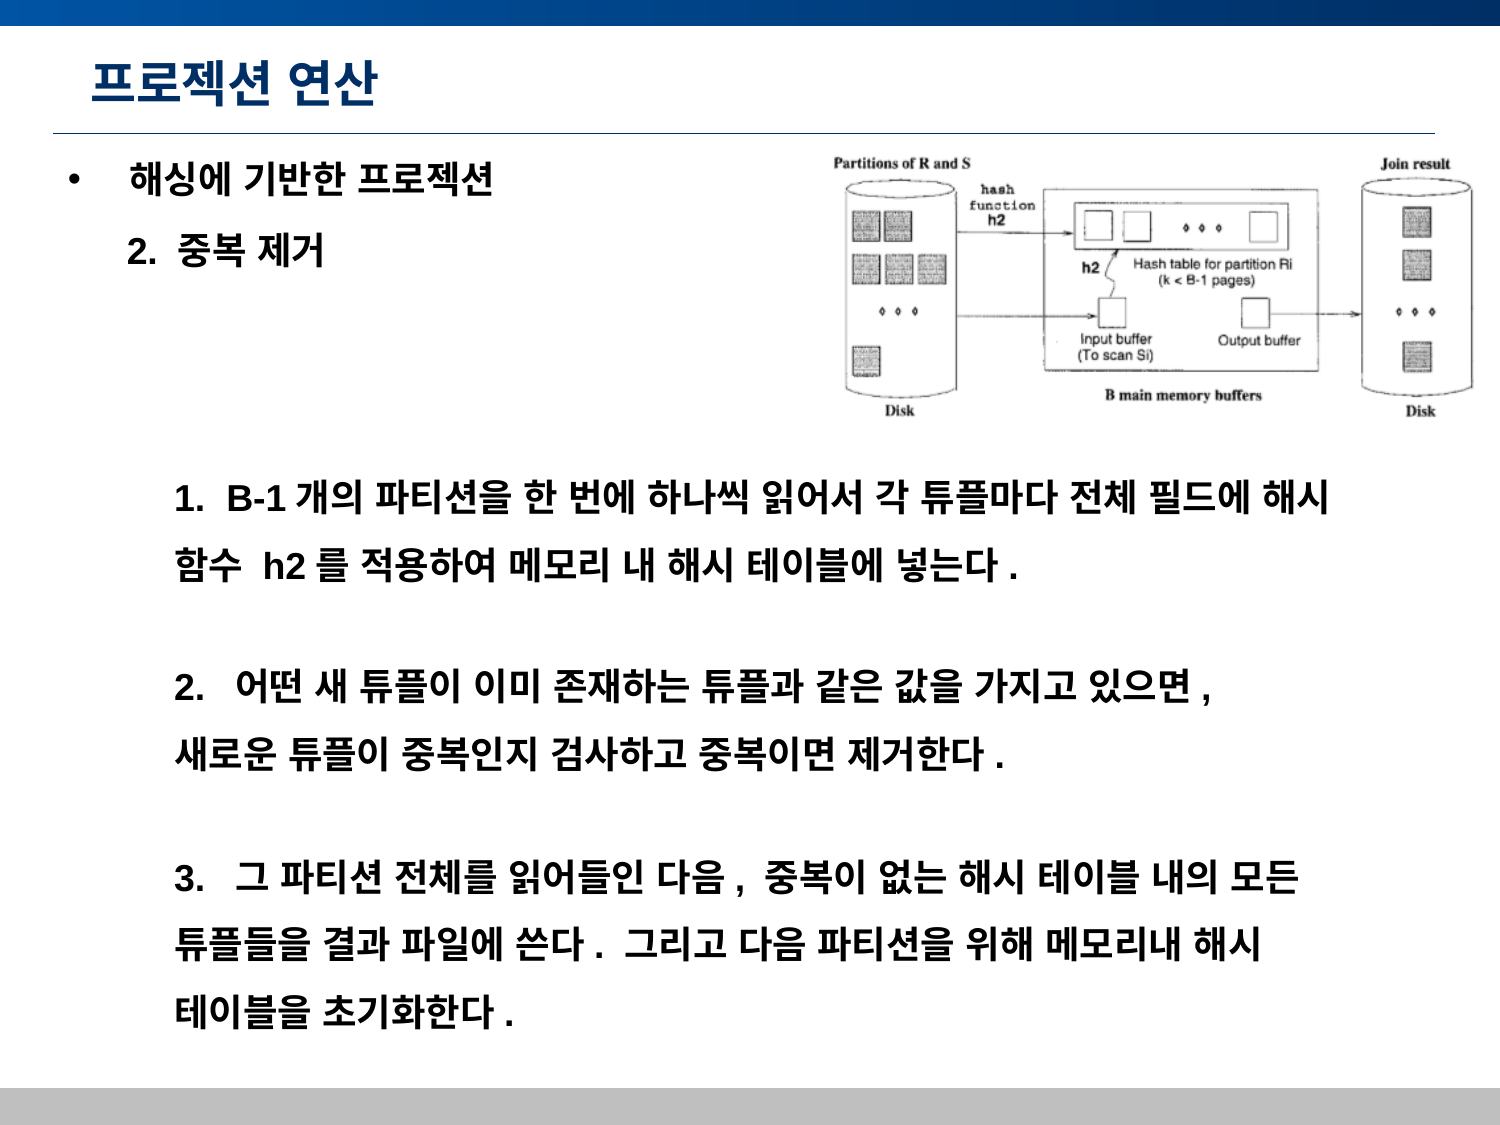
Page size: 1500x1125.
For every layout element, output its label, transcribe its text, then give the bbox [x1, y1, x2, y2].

title 프로젝션 연산 [75, 45, 1425, 132]
text_box 3. 그 파티션 전체를 읽어들인 다음, 중복이 없는 해시 테이블 내의 모든 튜플들을 결과 파일에 쓴다. 그리고 다음 파티션을 위해 메모리내 해시 테이블을 초기화한다. [159, 823, 1341, 1042]
text_box 2. 어떤 새 튜플이 이미 존재하는 튜플과 같은 값을 가지고 있으면, 새로운 튜플이 중복인지 검사하고 중복이면 제거한다. [159, 633, 1341, 784]
text_box 2. 중복 제거 [112, 219, 514, 280]
text_box 해싱에 기반한 프로젝션 [53, 148, 538, 209]
text_box 1. B-1개의 파티션을 한 번에 하나씩 읽어서 각 튜플마다 전체 필드에 해시 함수 h2를 적용하여 메모리 내 해시 테이블에 넣는다. [159, 444, 1376, 595]
picture [825, 148, 1483, 433]
